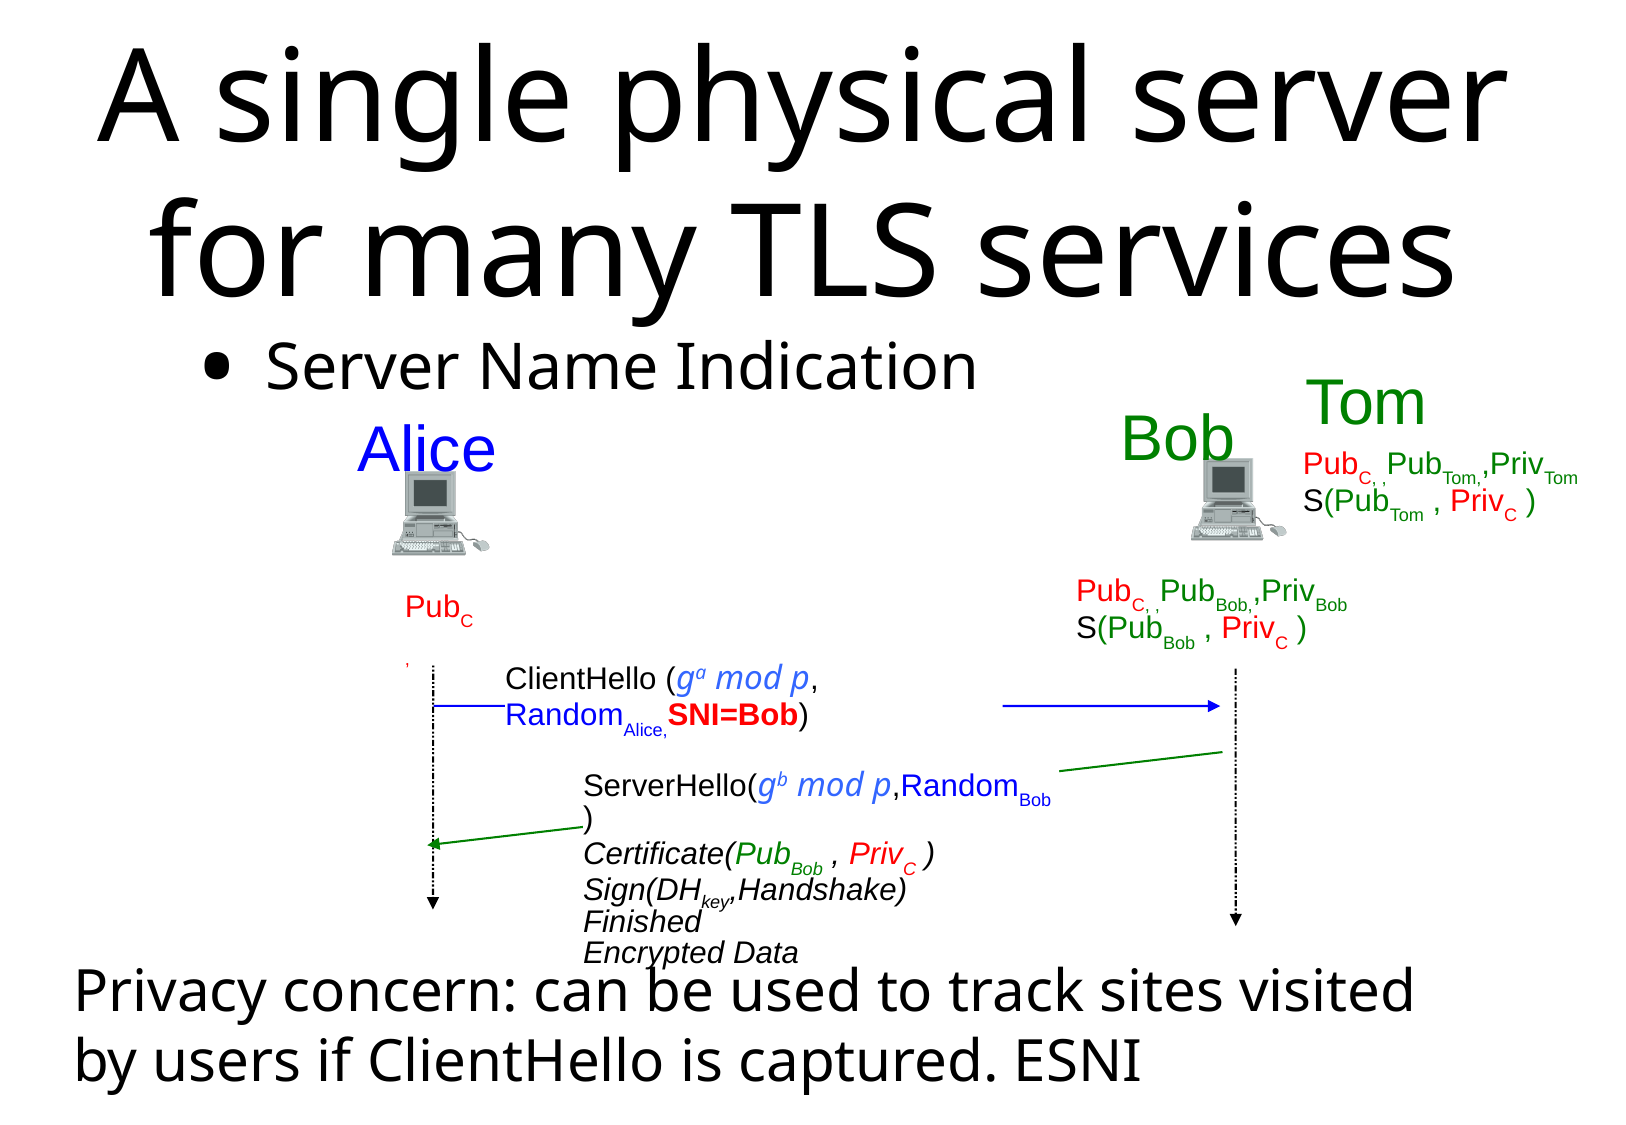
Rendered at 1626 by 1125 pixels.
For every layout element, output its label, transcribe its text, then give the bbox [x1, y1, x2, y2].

text_box Bob [1120, 408, 1235, 474]
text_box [426, 751, 1223, 865]
text_box PubC, ,PubTom,,PrivTom S(PubTom , PrivC )‏ [1302, 444, 1625, 524]
text_box Privacy concern: can be used to track sites visited by users if ClientHello is captured. ESNI [58, 945, 1447, 1101]
title A single physical server for many TLS services [64, 27, 1545, 309]
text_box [404, 587, 479, 667]
text_box [426, 895, 440, 910]
list Server Name Indication [158, 319, 1467, 979]
picture [1191, 458, 1287, 541]
text_box Alice [357, 419, 497, 485]
text_box PubC, ,PubBob,,PrivBob S(PubBob , PrivC )‏ [1076, 571, 1399, 651]
picture [392, 470, 490, 556]
text_box [1229, 910, 1242, 927]
text_box Tom [1305, 373, 1428, 438]
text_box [433, 662, 1221, 713]
